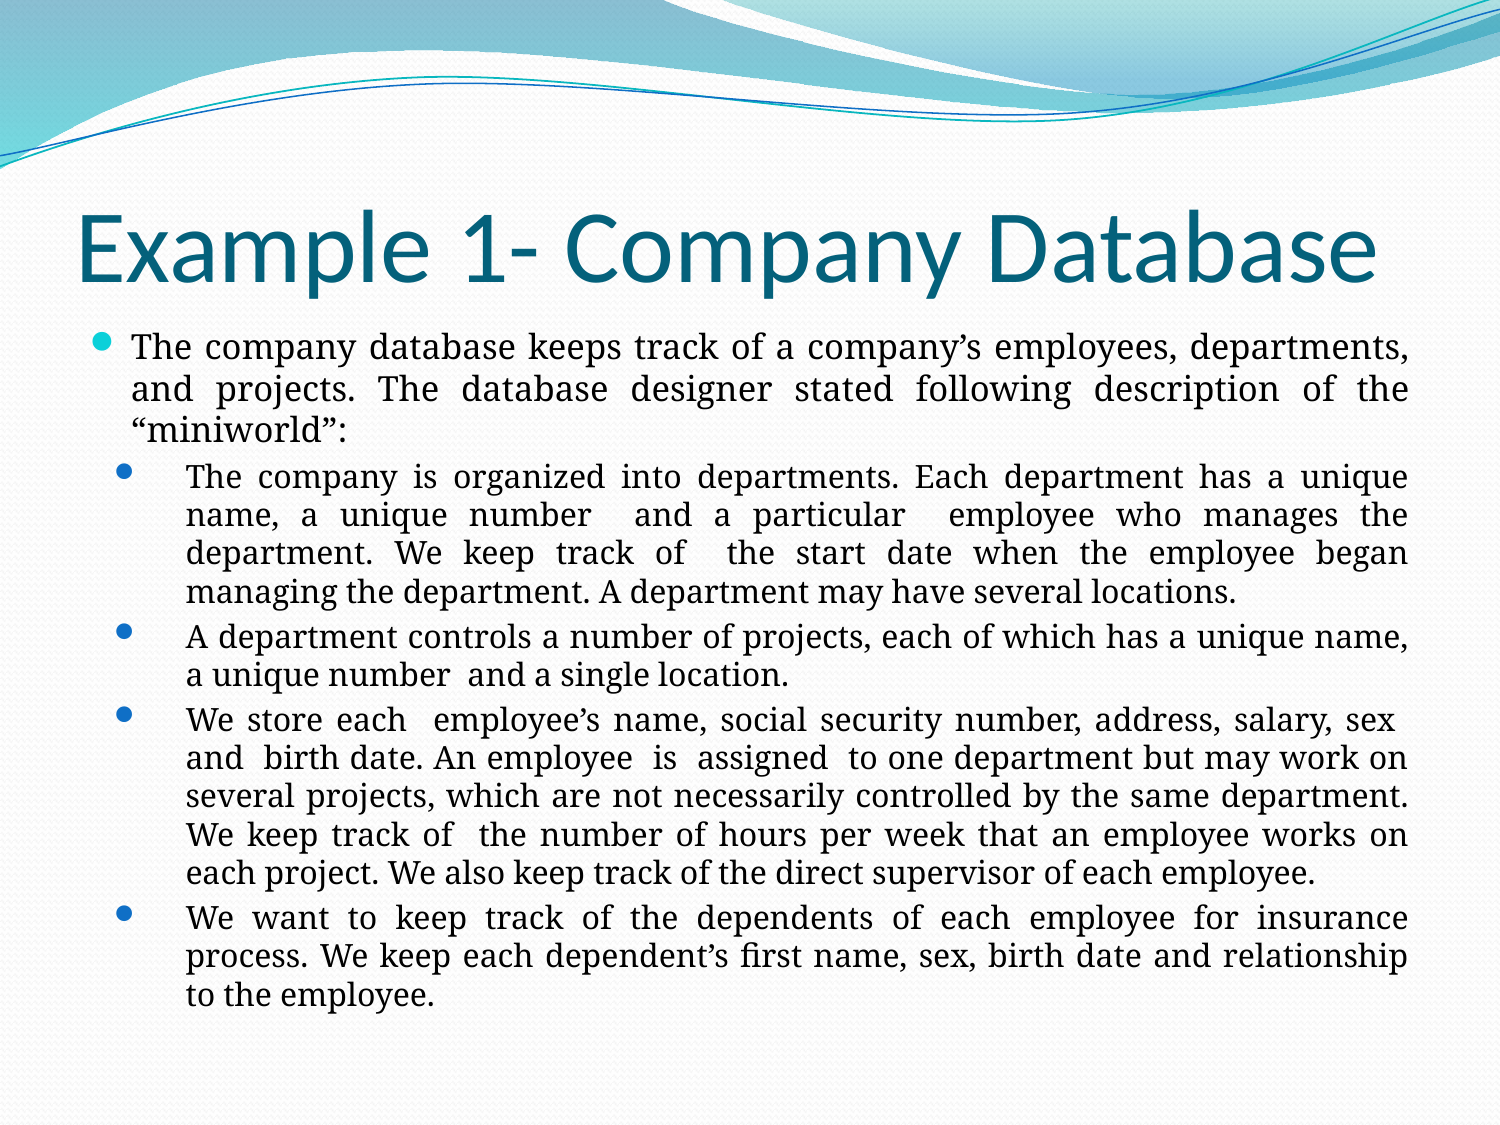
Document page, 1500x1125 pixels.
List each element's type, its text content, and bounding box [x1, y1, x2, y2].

title Example 1- Company Database [75, 115, 1425, 303]
list The company database keeps track of a company’s employees, departments, and projects. The database designer stated following description of the “miniworld”: The company is organized into departments. Each department has a unique name, a unique number and a particular employee who manages the department. We keep track of the start date when the employee began managing the department. A department may have several locations. A department controls a number of projects, each of which has a unique name, a unique number and a single location. We store each employee’s name, social security number, address, salary, sex and birth date. An employee is assigned to one department but may work on several projects, which are not necessarily controlled by the same department. We keep track of the number of hours per week that an employee works on each project. We also keep track of the direct supervisor of each employee. We want to keep track of the dependents of each employee for insurance process. We keep each dependent’s first name, sex, birth date and relationship to the employee. [75, 317, 1425, 1038]
